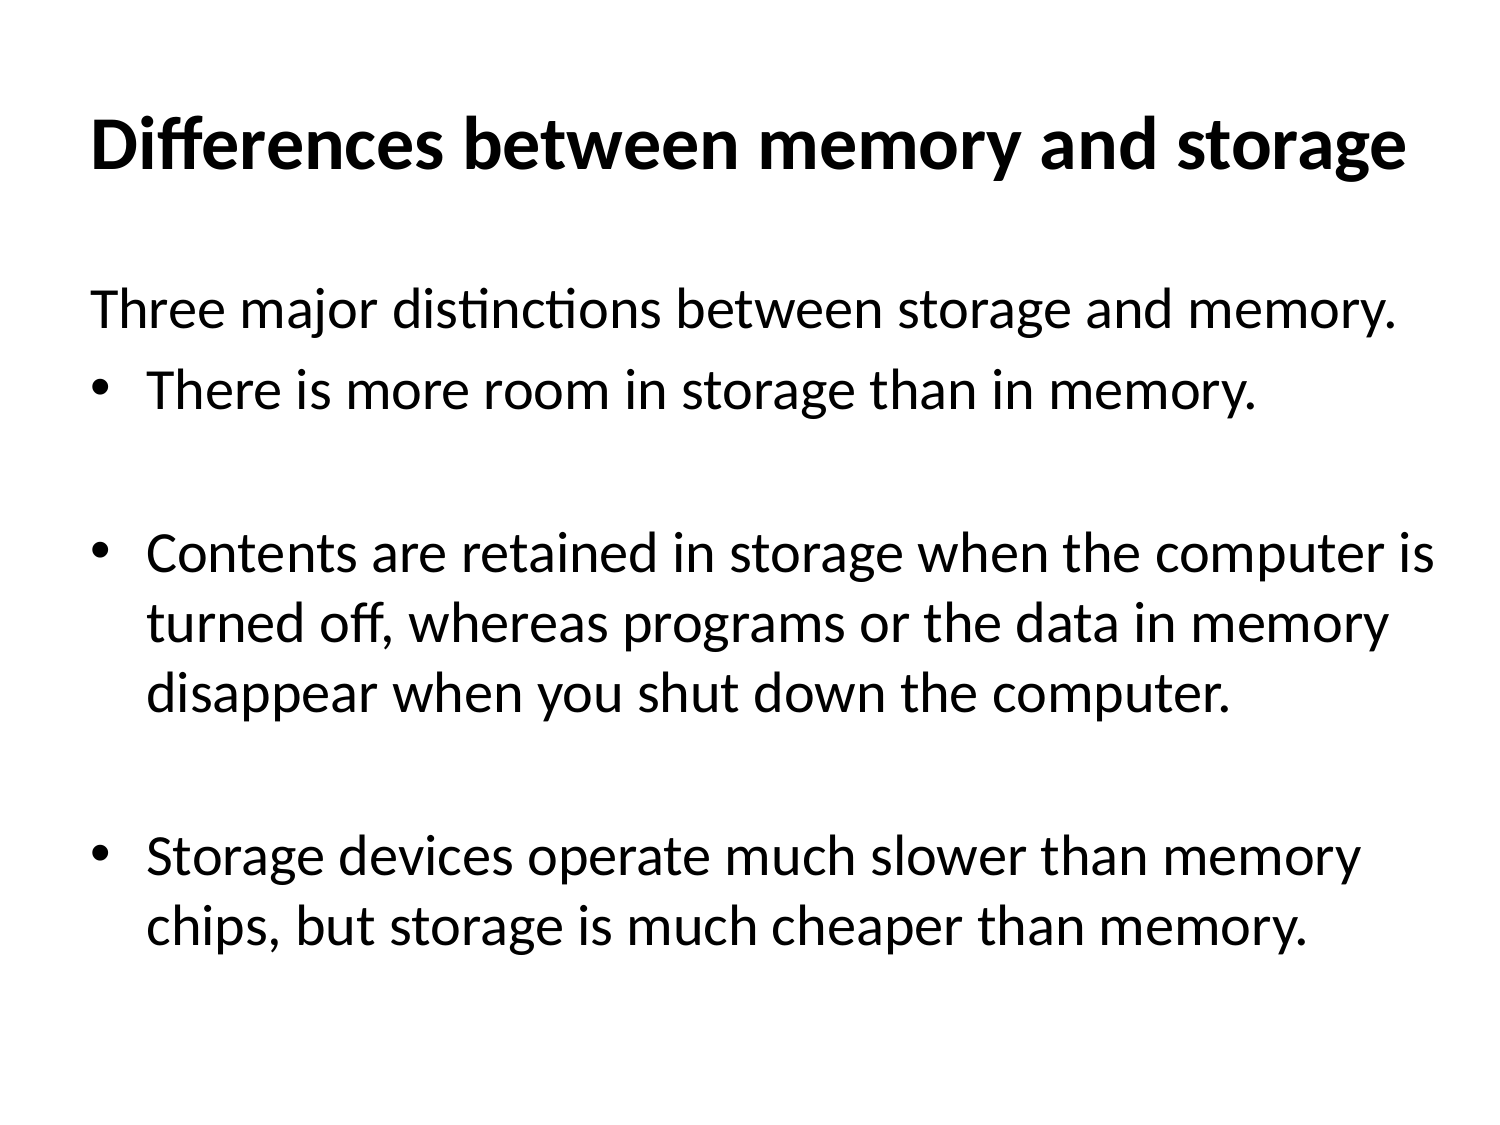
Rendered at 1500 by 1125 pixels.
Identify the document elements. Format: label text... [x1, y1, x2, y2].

title Differences between memory and storage [75, 45, 1425, 233]
list Three major distinctions between storage and memory. There is more room in storage than in memory. Contents are retained in storage when the computer is turned off, whereas programs or the data in memory disappear when you shut down the computer. Storage devices operate much slower than memory chips, but storage is much cheaper than memory. [75, 262, 1475, 1005]
